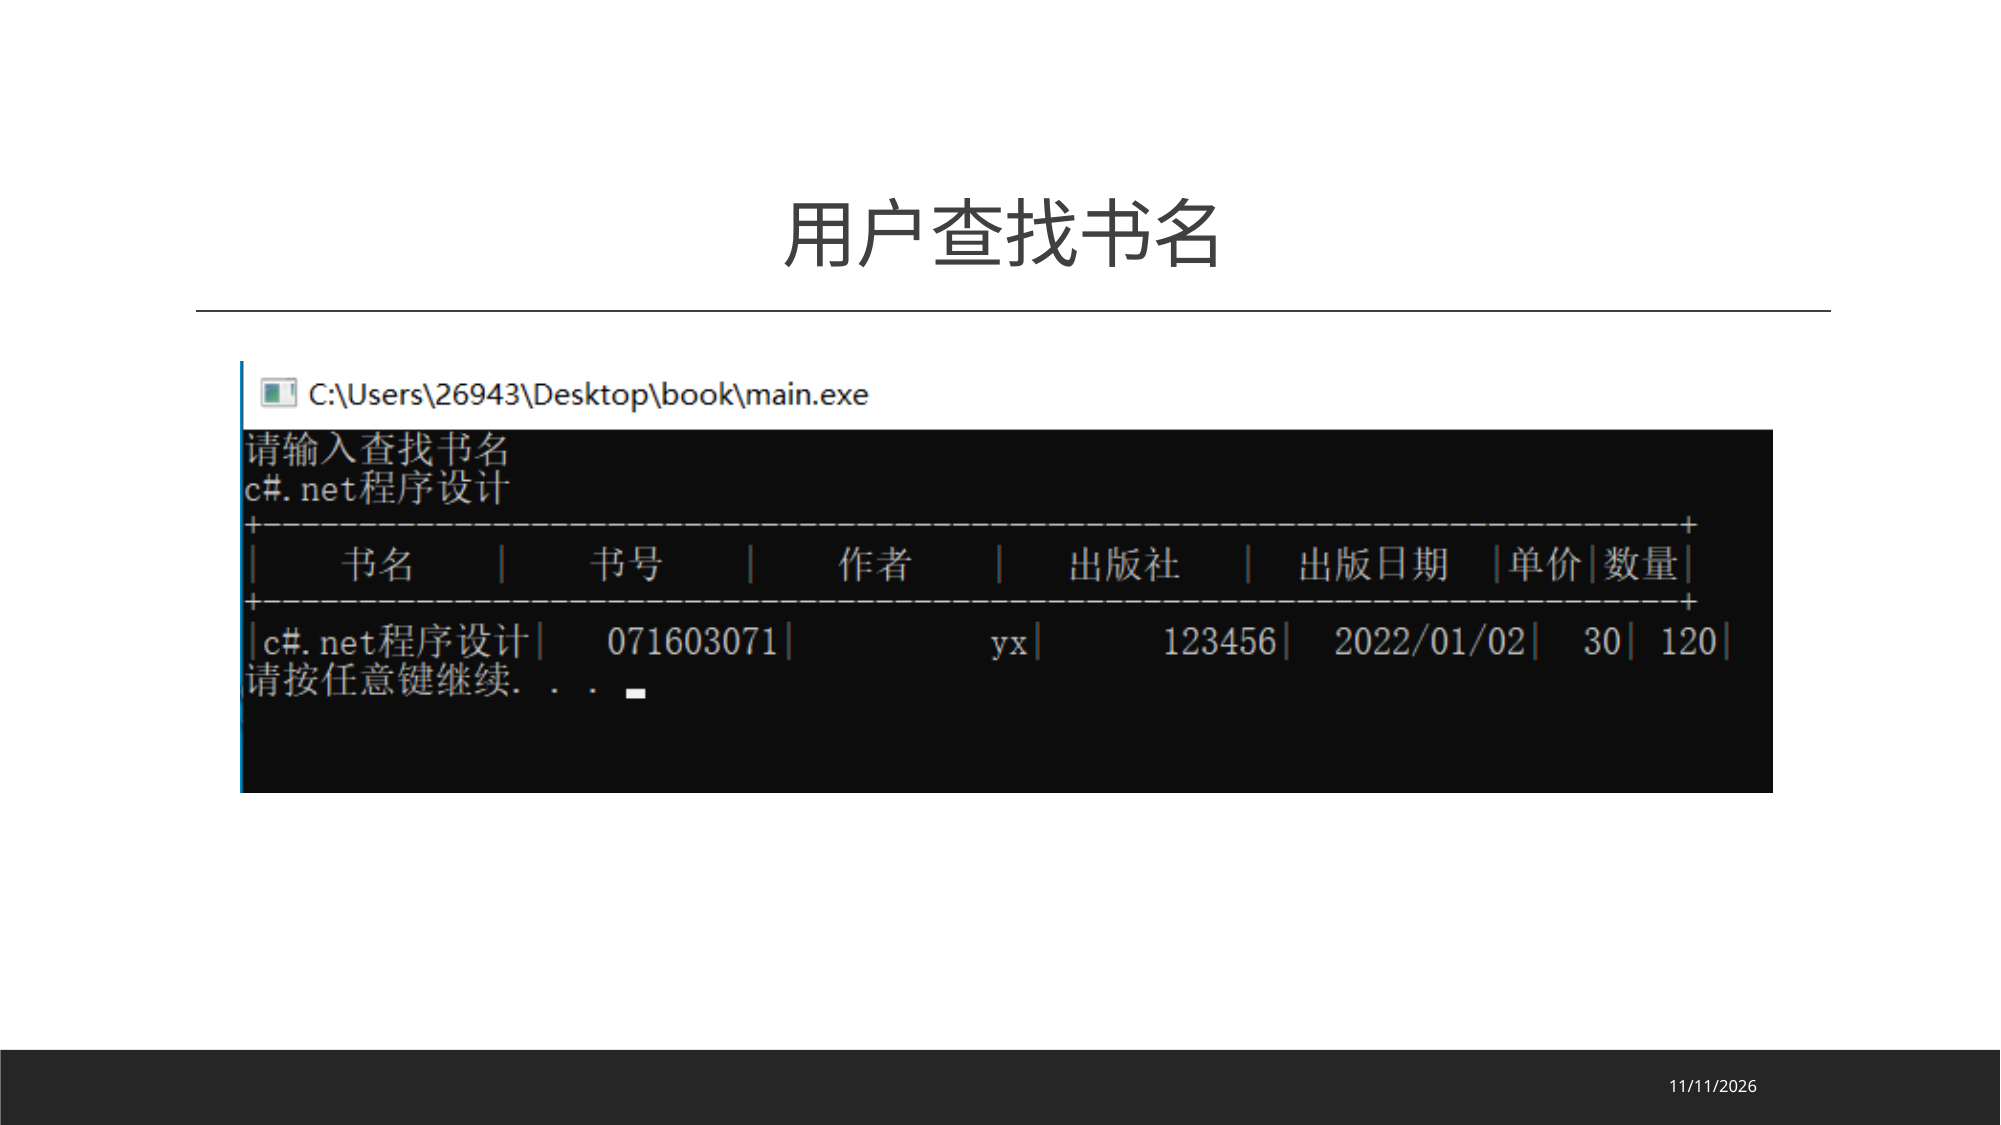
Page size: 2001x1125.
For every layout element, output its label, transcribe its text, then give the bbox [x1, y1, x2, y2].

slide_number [1348, 1057, 1773, 1118]
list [240, 361, 1773, 793]
title 用户查找书名 [180, 47, 1830, 285]
